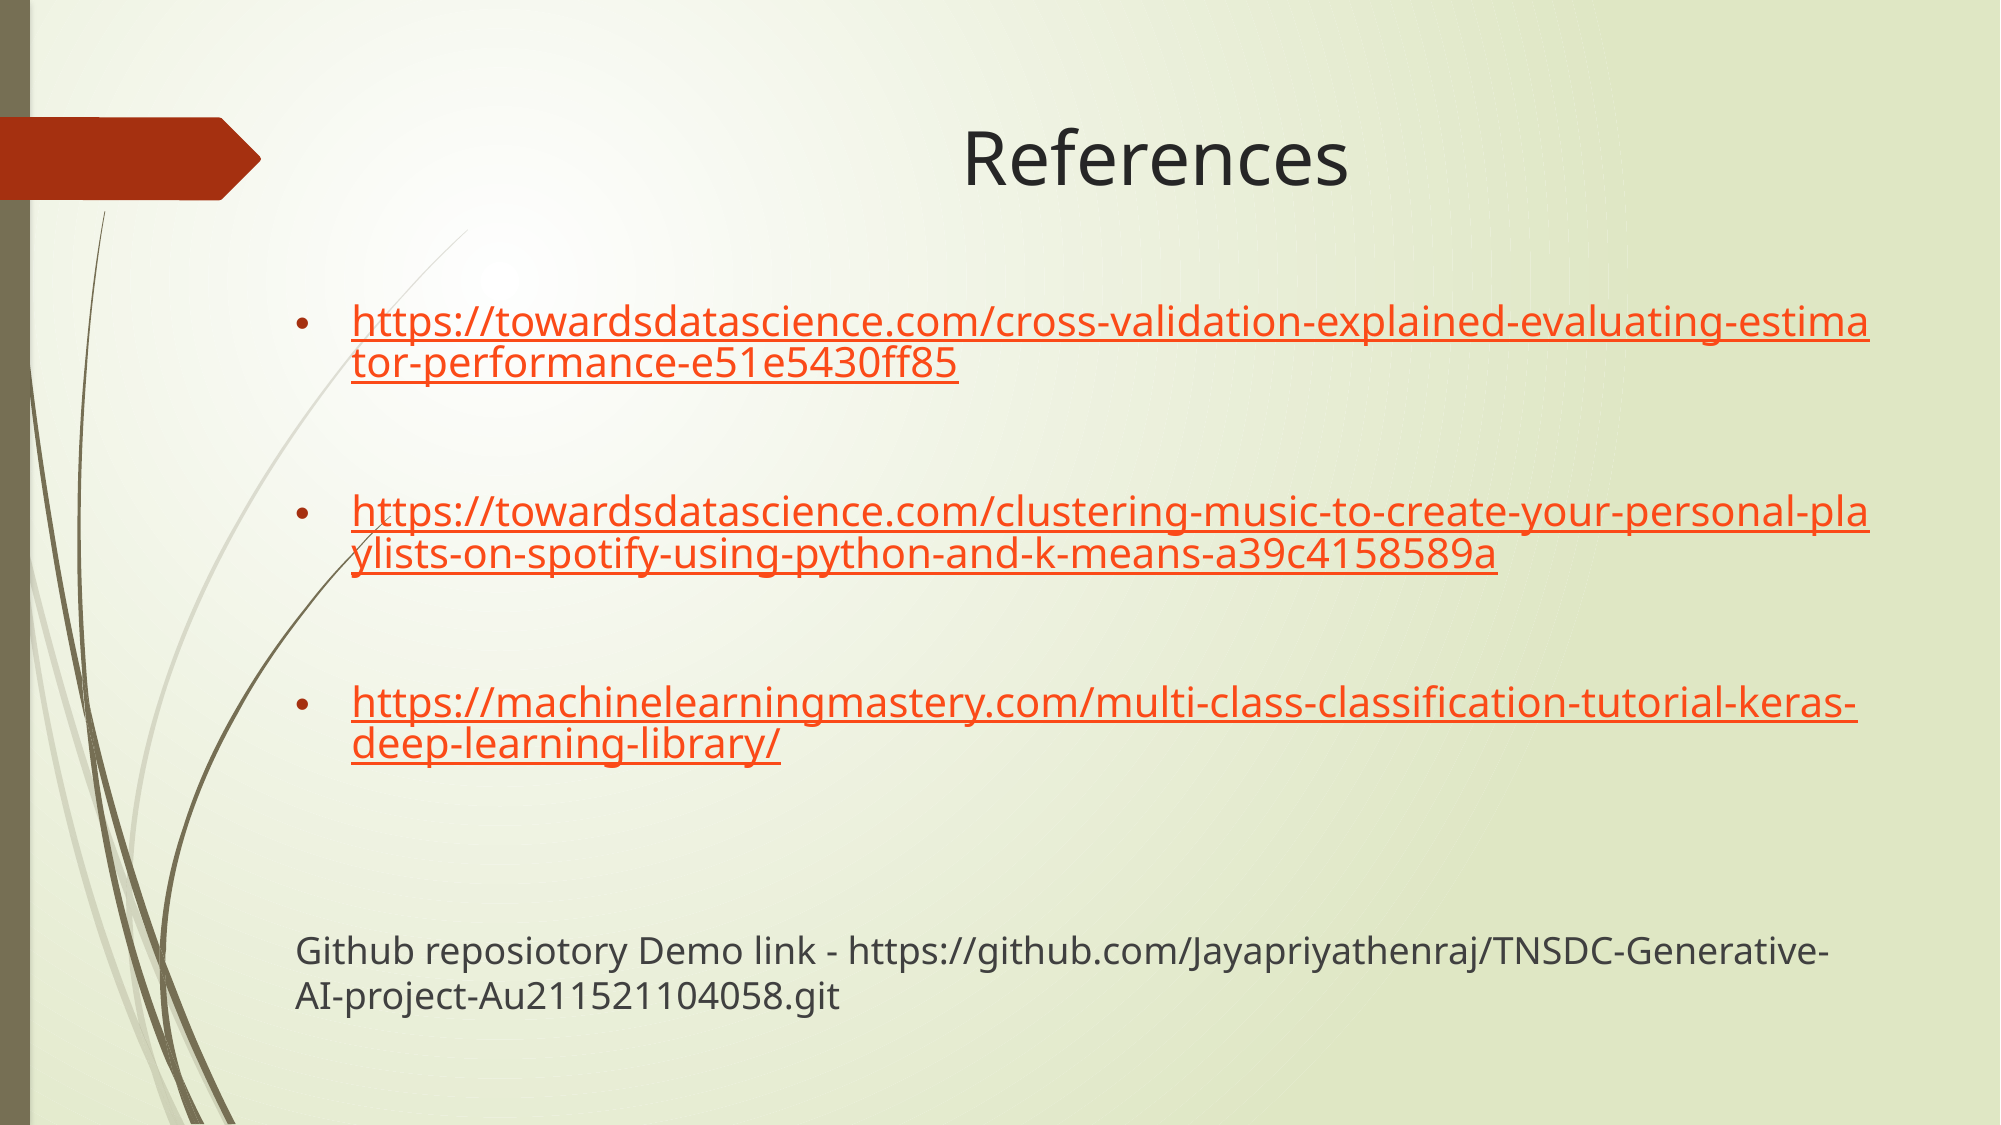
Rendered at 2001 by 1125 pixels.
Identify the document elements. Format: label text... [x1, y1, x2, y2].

title References [425, 102, 1888, 286]
list https://towardsdatascience.com/cross-validation-explained-evaluating-estimator-performance-e51e5430ff85 https://towardsdatascience.com/clustering-music-to-create-your-personal-playlists-on-spotify-using-python-and-k-means-a39c4158589a https://machinelearningmastery.com/multi-class-classification-tutorial-keras-deep-learning-library/ Github reposiotory Demo link - https://github.com/Jayapriyathenraj/TNSDC-Generative-AI-project-Au211521104058.git [280, 286, 1888, 970]
